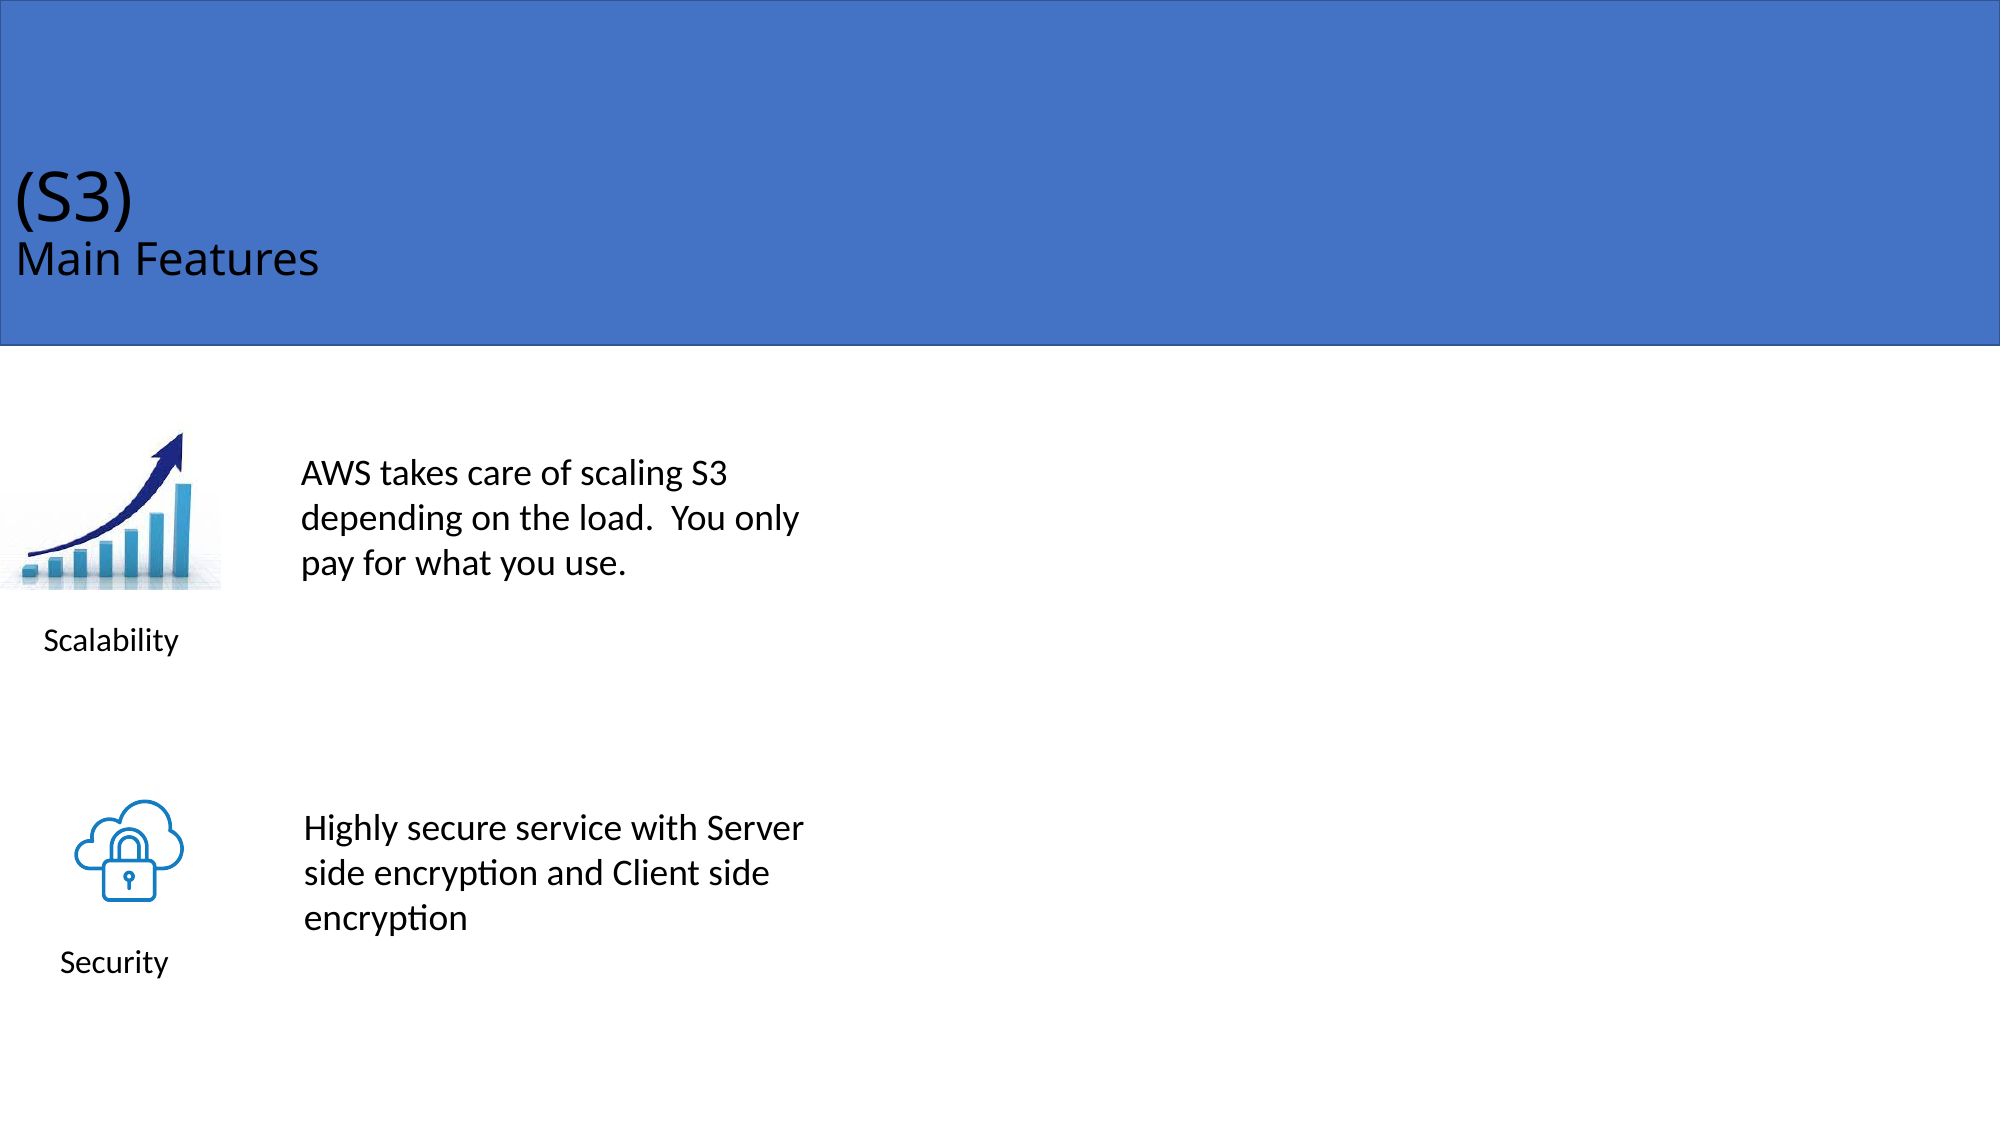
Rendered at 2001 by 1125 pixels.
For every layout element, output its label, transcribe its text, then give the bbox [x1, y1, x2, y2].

title (S3) Main Features [0, 80, 1867, 294]
text_box [0, 0, 2000, 346]
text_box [0, 422, 863, 667]
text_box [0, 784, 866, 989]
